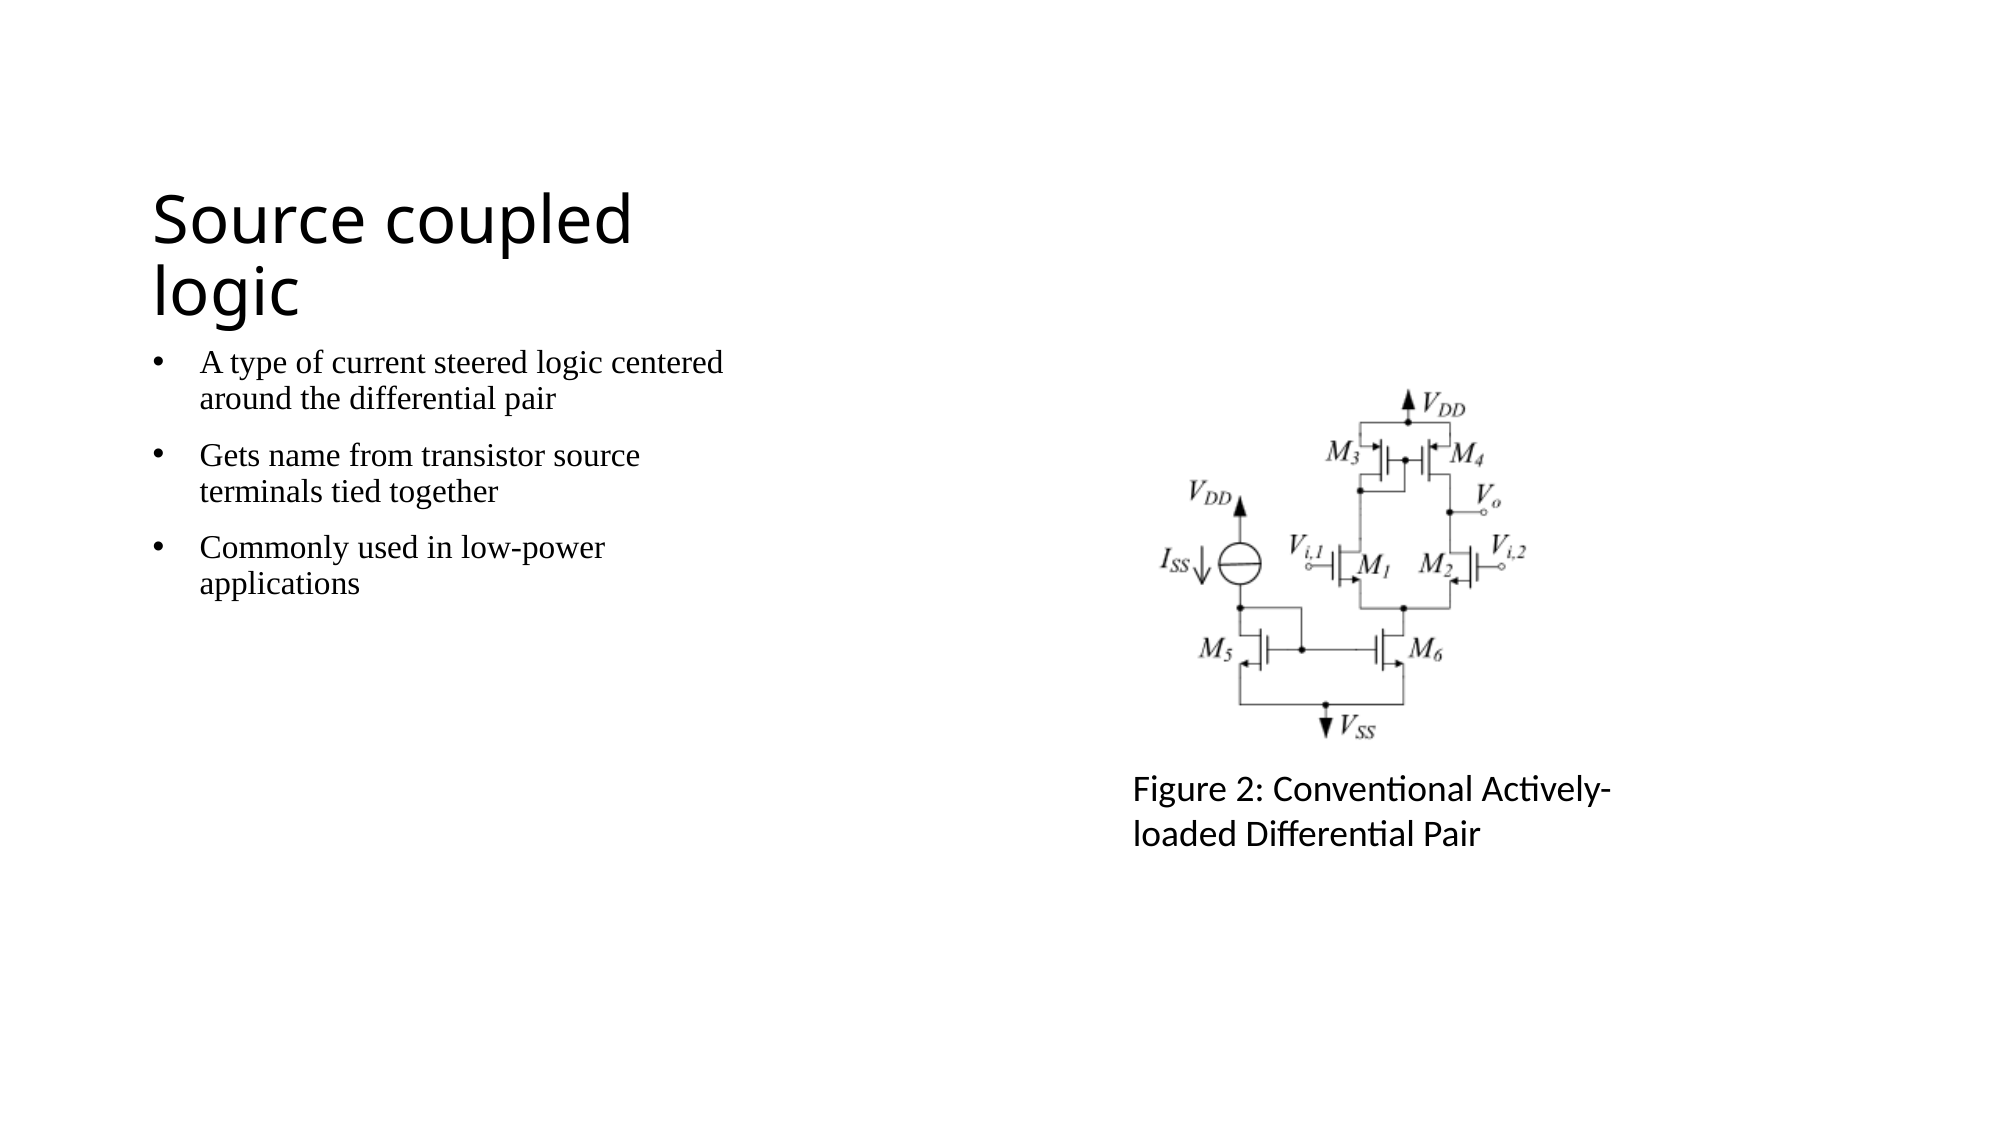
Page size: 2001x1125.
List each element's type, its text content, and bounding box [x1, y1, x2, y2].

title Source coupled logic [137, 75, 783, 337]
text_box Figure 2: Conventional Actively-loaded Differential Pair [1118, 757, 1731, 862]
list A type of current steered logic centered around the differential pair Gets name from transistor source terminals tied together Commonly used in low-power applications [137, 337, 783, 963]
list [1118, 361, 1595, 762]
